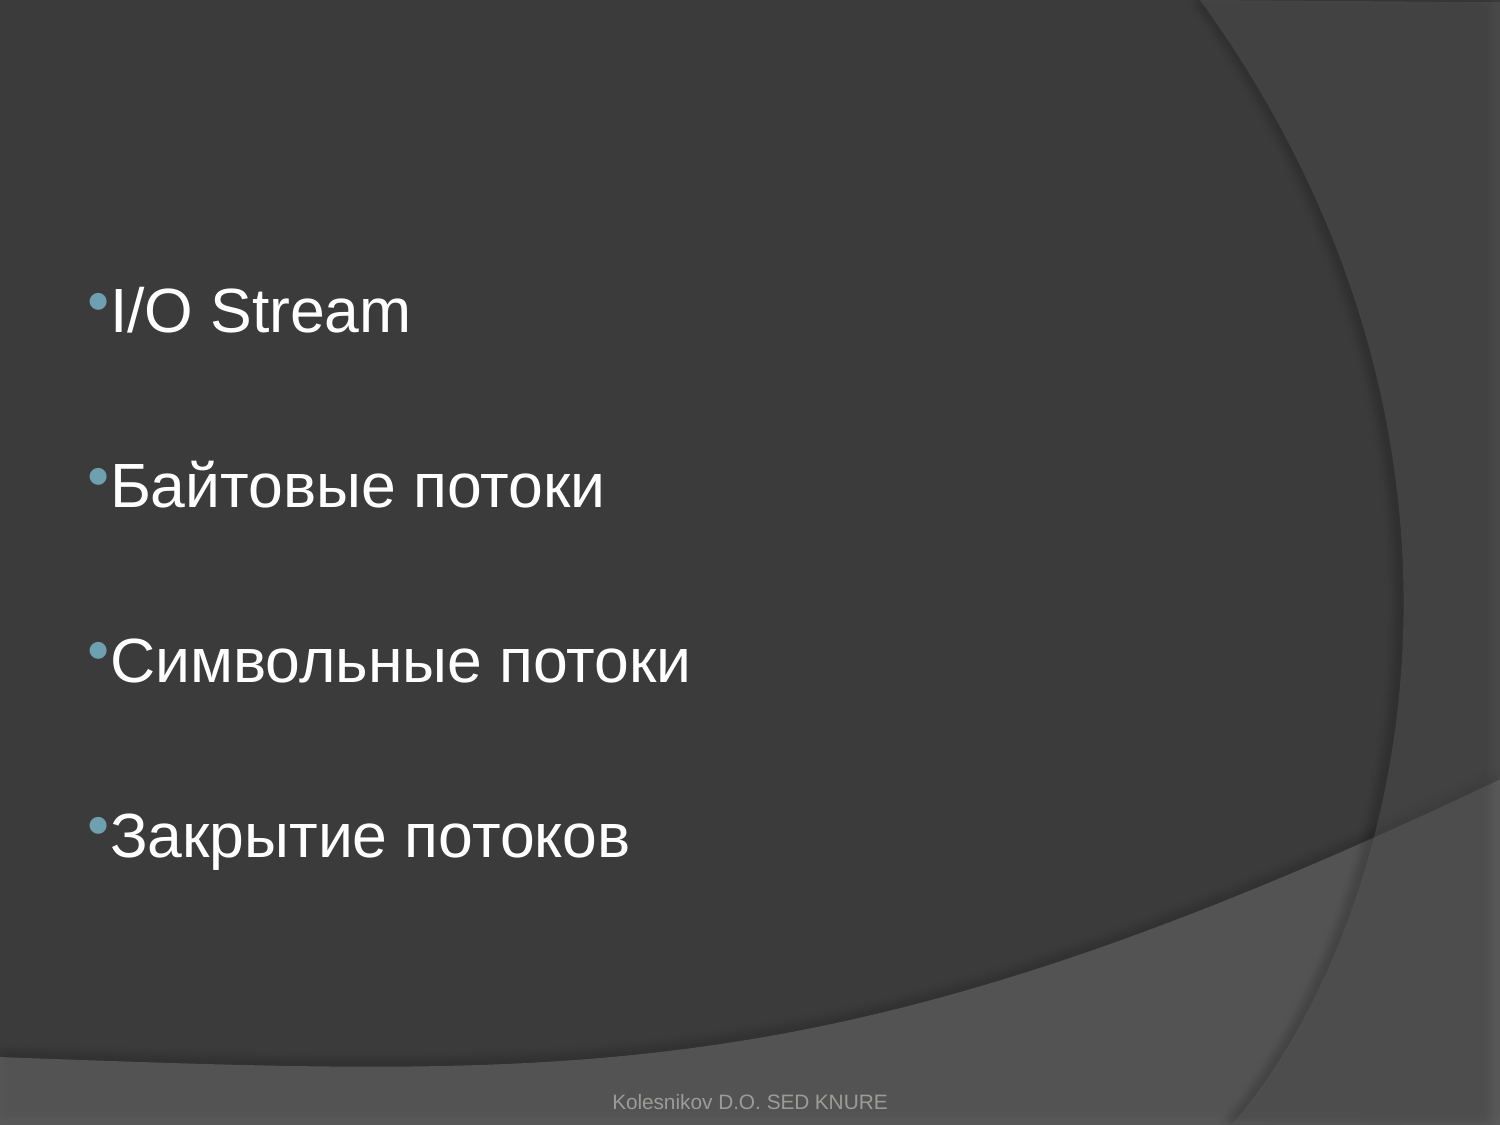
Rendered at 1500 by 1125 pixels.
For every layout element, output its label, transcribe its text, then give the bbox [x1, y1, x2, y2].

footer Kolesnikov D.O. SED KNURE [512, 1053, 988, 1114]
list I/O Stream Байтовые потоки Символьные потоки Закрытие потоков [75, 262, 1300, 1005]
